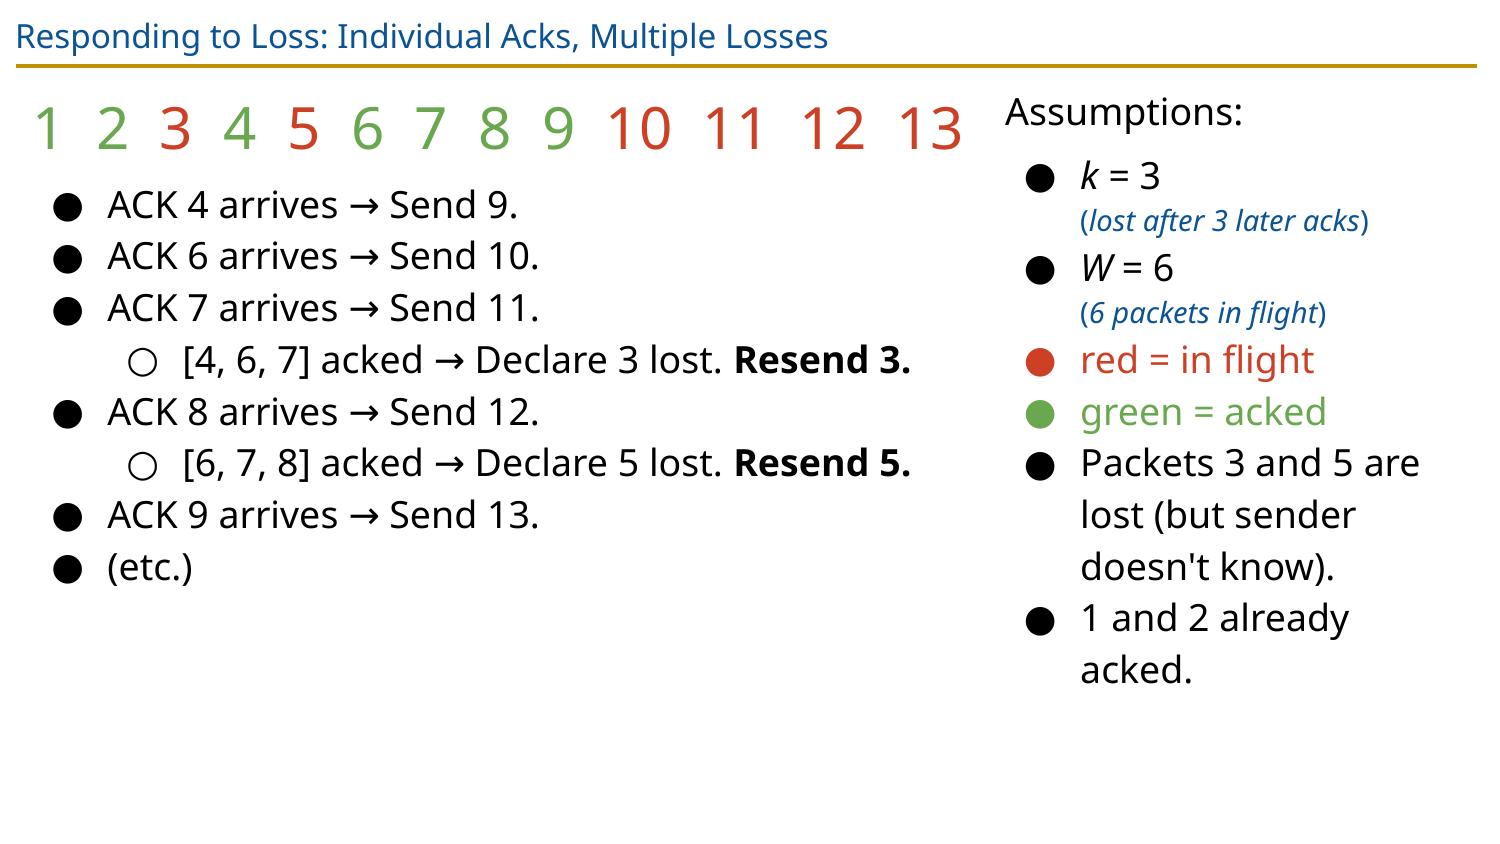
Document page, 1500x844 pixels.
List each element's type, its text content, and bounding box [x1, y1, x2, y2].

title Responding to Loss: Individual Acks, Multiple Losses [0, 0, 1398, 65]
list 1 2 3 4 5 6 7 8 9 10 11 12 13 ACK 4 arrives → Send 9. ACK 6 arrives → Send 10. ACK 7 arrives → Send 11. [4, 6, 7] acked → Declare 3 lost. Resend 3. ACK 8 arrives → Send 12. [6, 7, 8] acked → Declare 5 lost. Resend 5. ACK 9 arrives → Send 13. (etc.) [17, 65, 990, 810]
list Assumptions: k = 3 (lost after 3 later acks) W = 6 (6 packets in flight) red = in flight green = acked Packets 3 and 5 are lost (but sender doesn't know). 1 and 2 already acked. [990, 65, 1473, 810]
